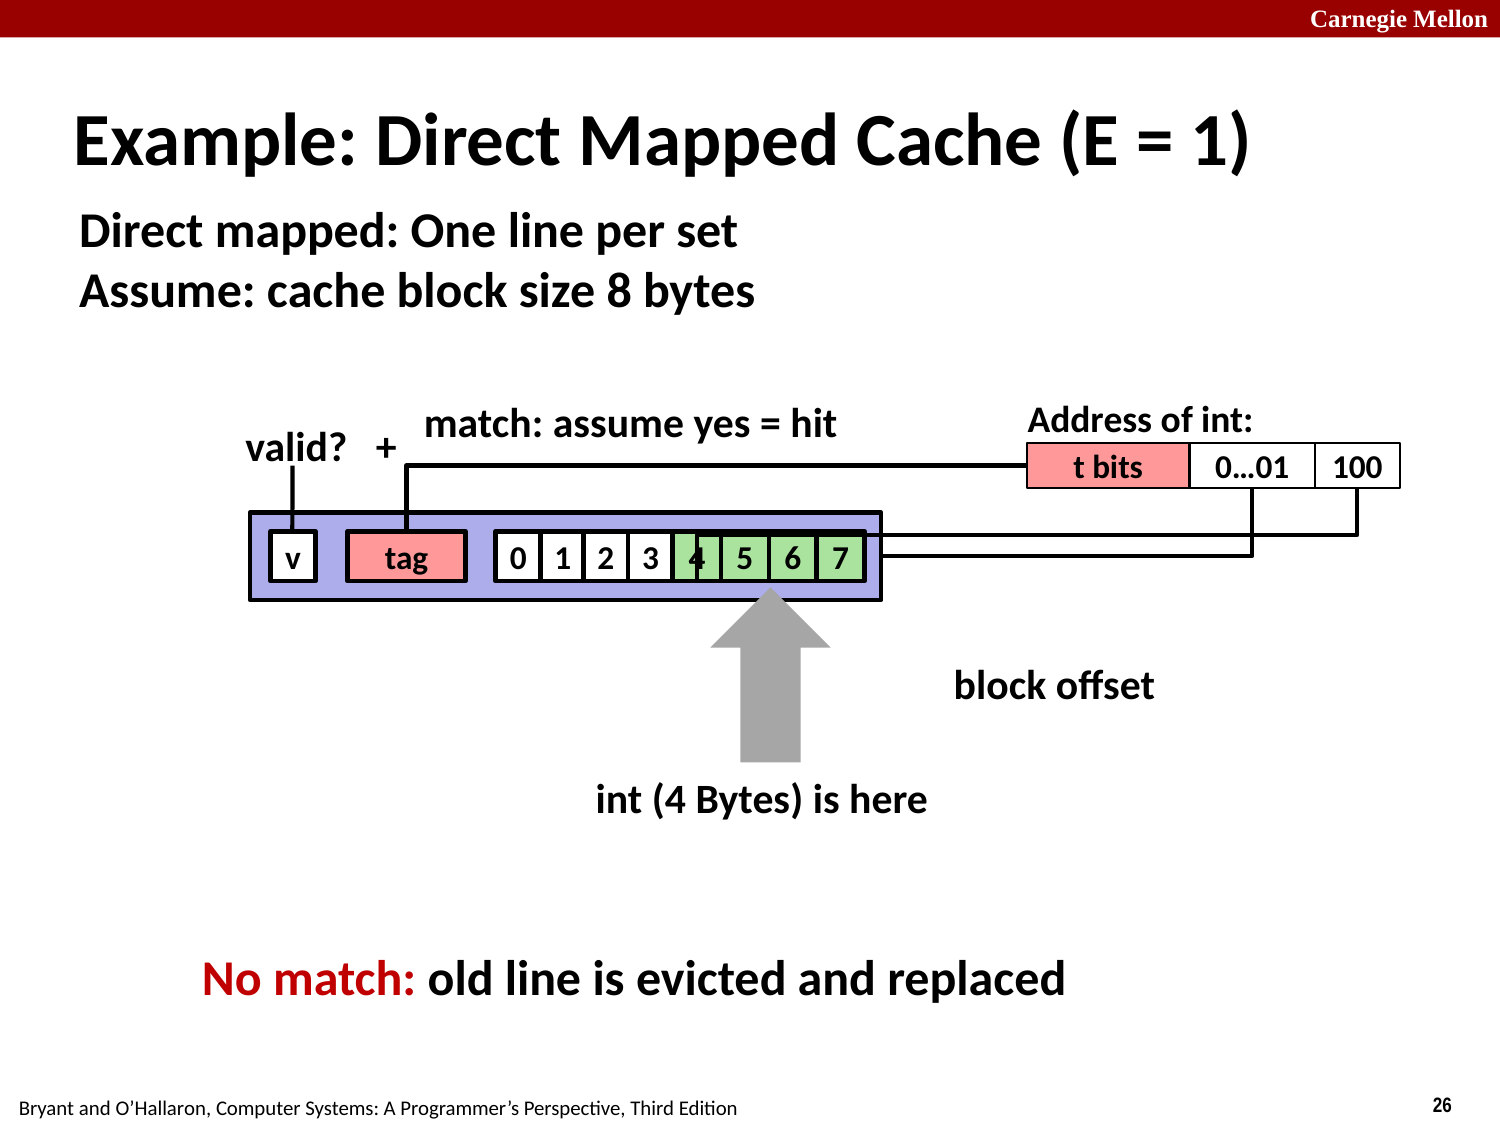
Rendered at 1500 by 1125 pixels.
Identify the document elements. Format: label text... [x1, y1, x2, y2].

text_box block offset [938, 649, 975, 715]
text_box v [270, 531, 316, 582]
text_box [980, 204, 1075, 865]
text_box 2 [583, 541, 628, 582]
text_box 100 [1314, 443, 1400, 488]
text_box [406, 465, 975, 532]
text_box Address of int: [1106, 387, 1269, 448]
title Example: Direct Mapped Cache (E = 1) [58, 72, 1305, 199]
text_box match: assume yes = hit [408, 388, 854, 454]
text_box 5 [721, 541, 769, 582]
text_box t bits [1106, 448, 1189, 488]
text_box tag [347, 531, 466, 582]
text_box [249, 512, 882, 600]
text_box int (4 Bytes) is here [580, 764, 944, 830]
text_box 7 [817, 541, 865, 582]
text_box No match: old line is evicted and replaced [187, 937, 1083, 1013]
text_box 0 [495, 541, 540, 582]
text_box valid? + [230, 412, 412, 478]
text_box 3 [628, 541, 672, 582]
text_box 0…01 [1189, 443, 1314, 488]
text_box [1079, 336, 1102, 708]
text_box block offset [1101, 649, 1171, 715]
text_box [710, 587, 831, 763]
text_box 6 [769, 541, 817, 582]
text_box 1 [540, 541, 583, 582]
text_box Direct mapped: One line per set Assume: cache block size 8 bytes [64, 189, 772, 325]
text_box 4 [672, 541, 721, 582]
